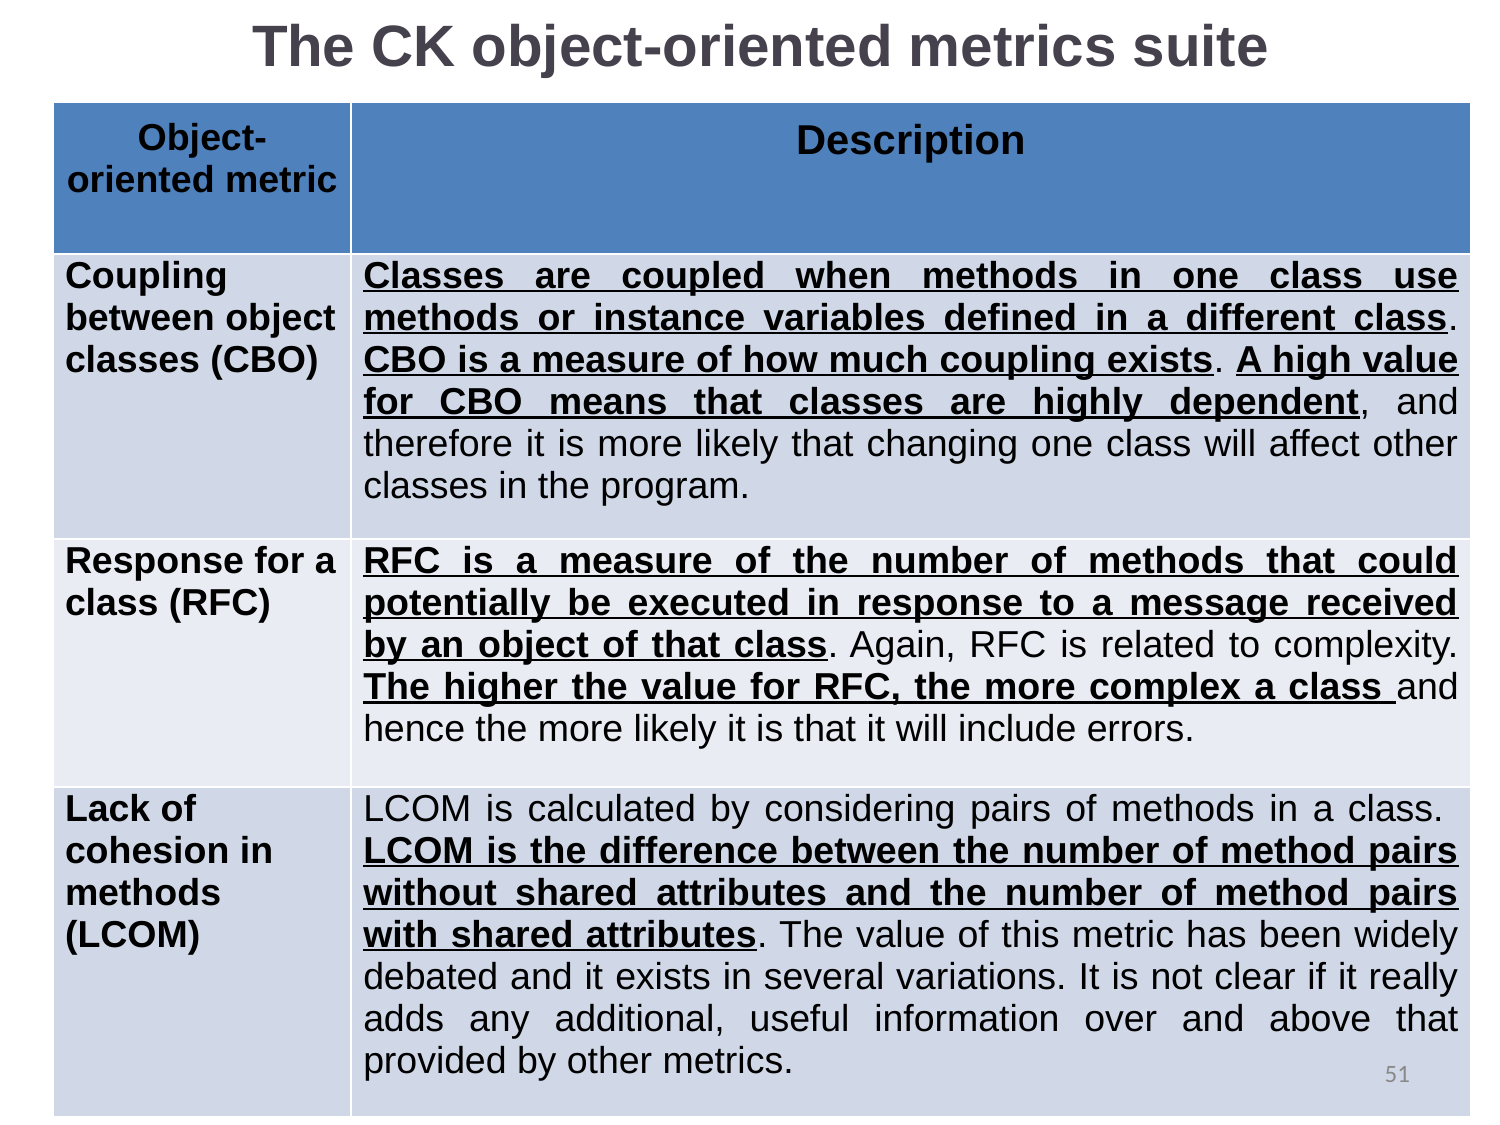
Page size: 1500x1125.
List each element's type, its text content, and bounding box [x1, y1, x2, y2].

table_cell Classes are coupled when methods in one class use methods or instance variables defined in a different class. CBO is a measure of how much coupling exists. A high value for CBO means that classes are highly dependent, and therefore it is more likely that changing one class will affect other classes in the program. [352, 255, 1470, 538]
table_header Object-oriented metric [54, 103, 350, 253]
title The CK object-oriented metrics suite [75, 3, 1447, 84]
slide_number 51 [1074, 1042, 1425, 1103]
table_cell Response for a class (RFC) [54, 540, 350, 786]
table_cell Lack of cohesion in methods (LCOM) [54, 788, 350, 1116]
table_cell Coupling between object classes (CBO) [54, 255, 350, 538]
table_header Description [352, 103, 1470, 253]
table_cell RFC is a measure of the number of methods that could potentially be executed in response to a message received by an object of that class. Again, RFC is related to complexity. The higher the value for RFC, the more complex a class and hence the more likely it is that it will include errors. [352, 540, 1470, 786]
table_cell LCOM is calculated by considering pairs of methods in a class. LCOM is the difference between the number of method pairs without shared attributes and the number of method pairs with shared attributes. The value of this metric has been widely debated and it exists in several variations. It is not clear if it really adds any additional, useful information over and above that provided by other metrics. [352, 788, 1470, 1116]
